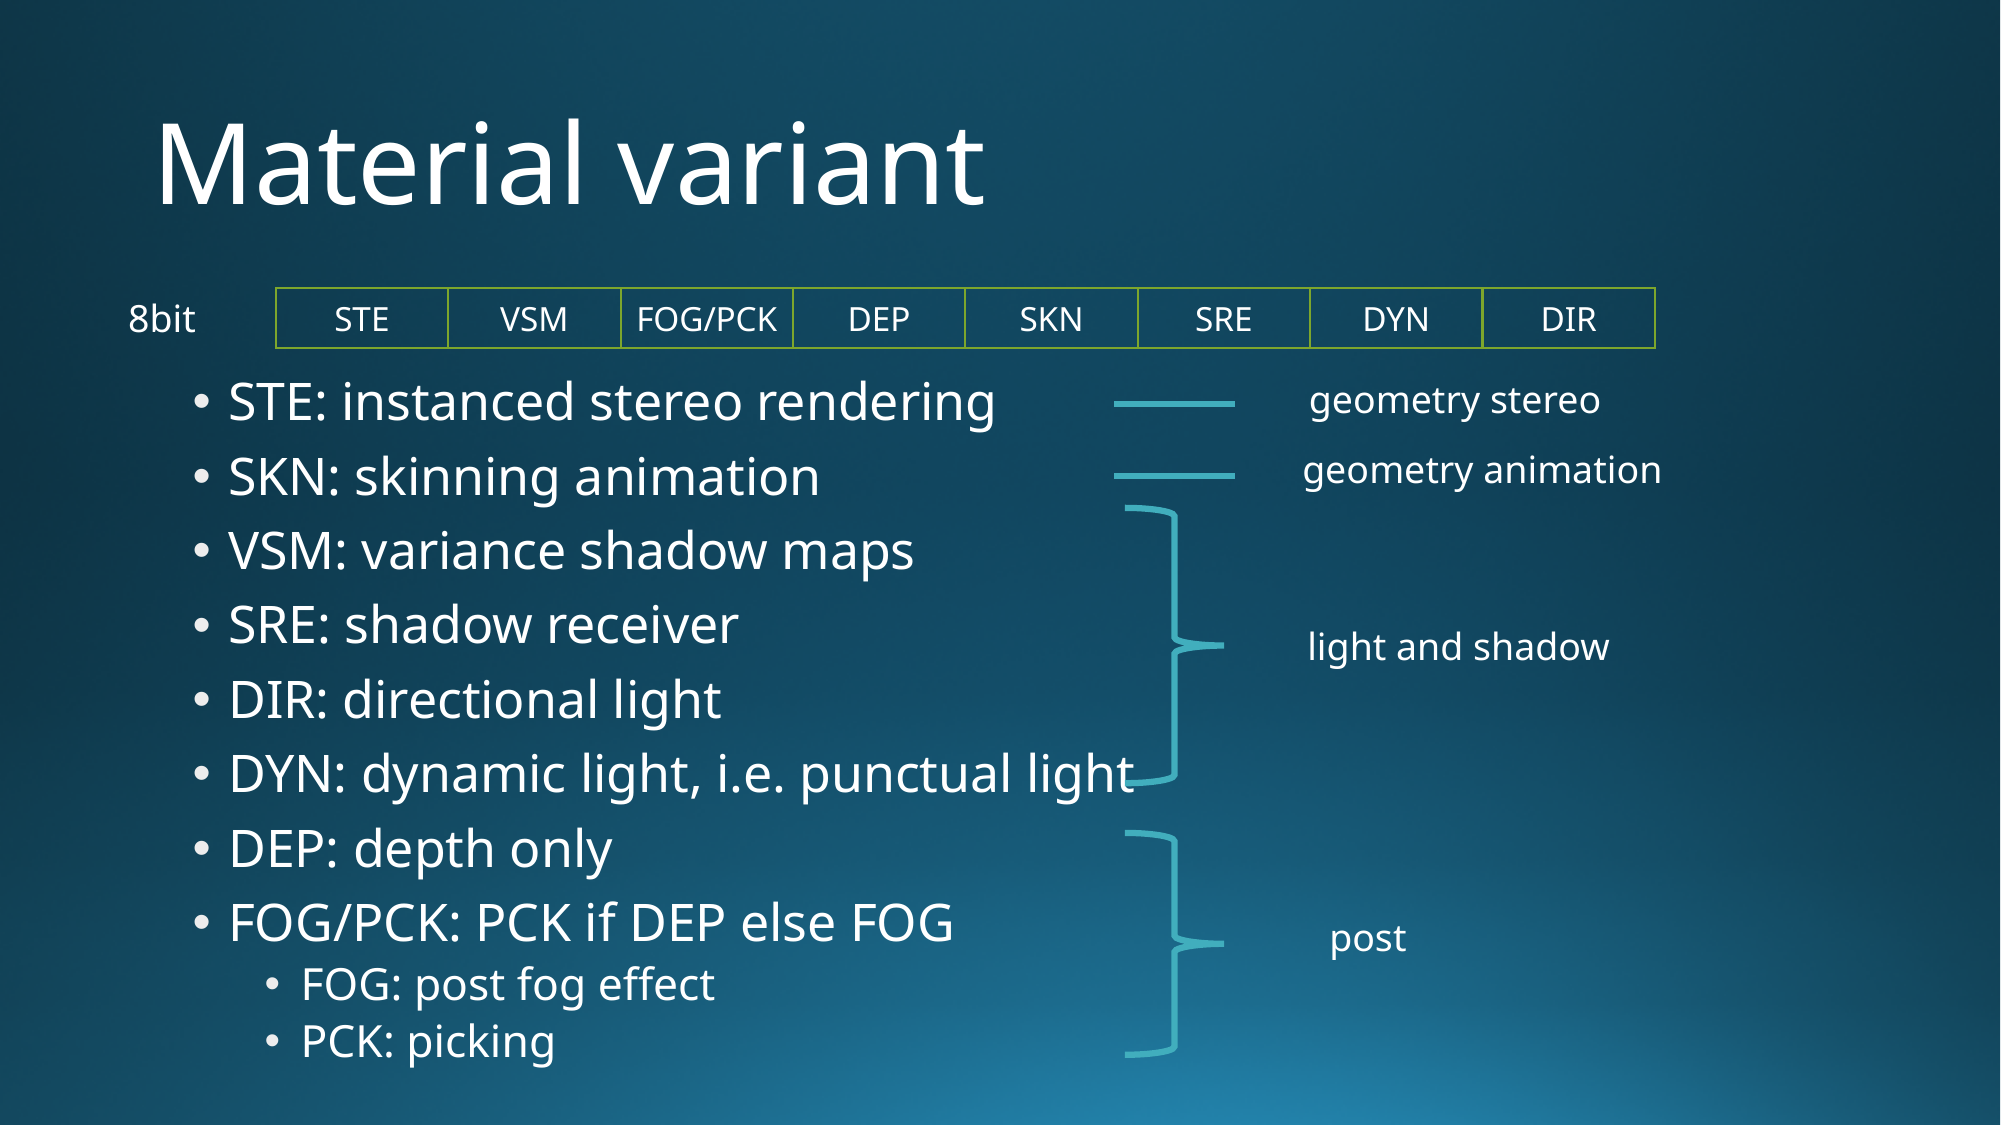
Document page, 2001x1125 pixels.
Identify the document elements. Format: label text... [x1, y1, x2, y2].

text_box geometry animation [1287, 438, 1678, 498]
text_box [275, 287, 1655, 349]
title Material variant [137, 59, 1863, 278]
text_box [1124, 507, 1225, 784]
text_box [1124, 832, 1225, 1056]
text_box light and shadow [1292, 615, 1625, 675]
text_box post [1314, 906, 1422, 967]
picture [0, 0, 2001, 1125]
text_box 8bit [113, 287, 211, 348]
text_box geometry stereo [1294, 368, 1617, 429]
list STE: instanced stereo rendering SKN: skinning animation VSM: variance shadow maps SRE: shadow receiver DIR: directional light DYN: dynamic light, i.e. punctual light DEP: depth only FOG/PCK: PCK if DEP else FOG FOG: post fog effect PCK: picking [177, 368, 1857, 1083]
